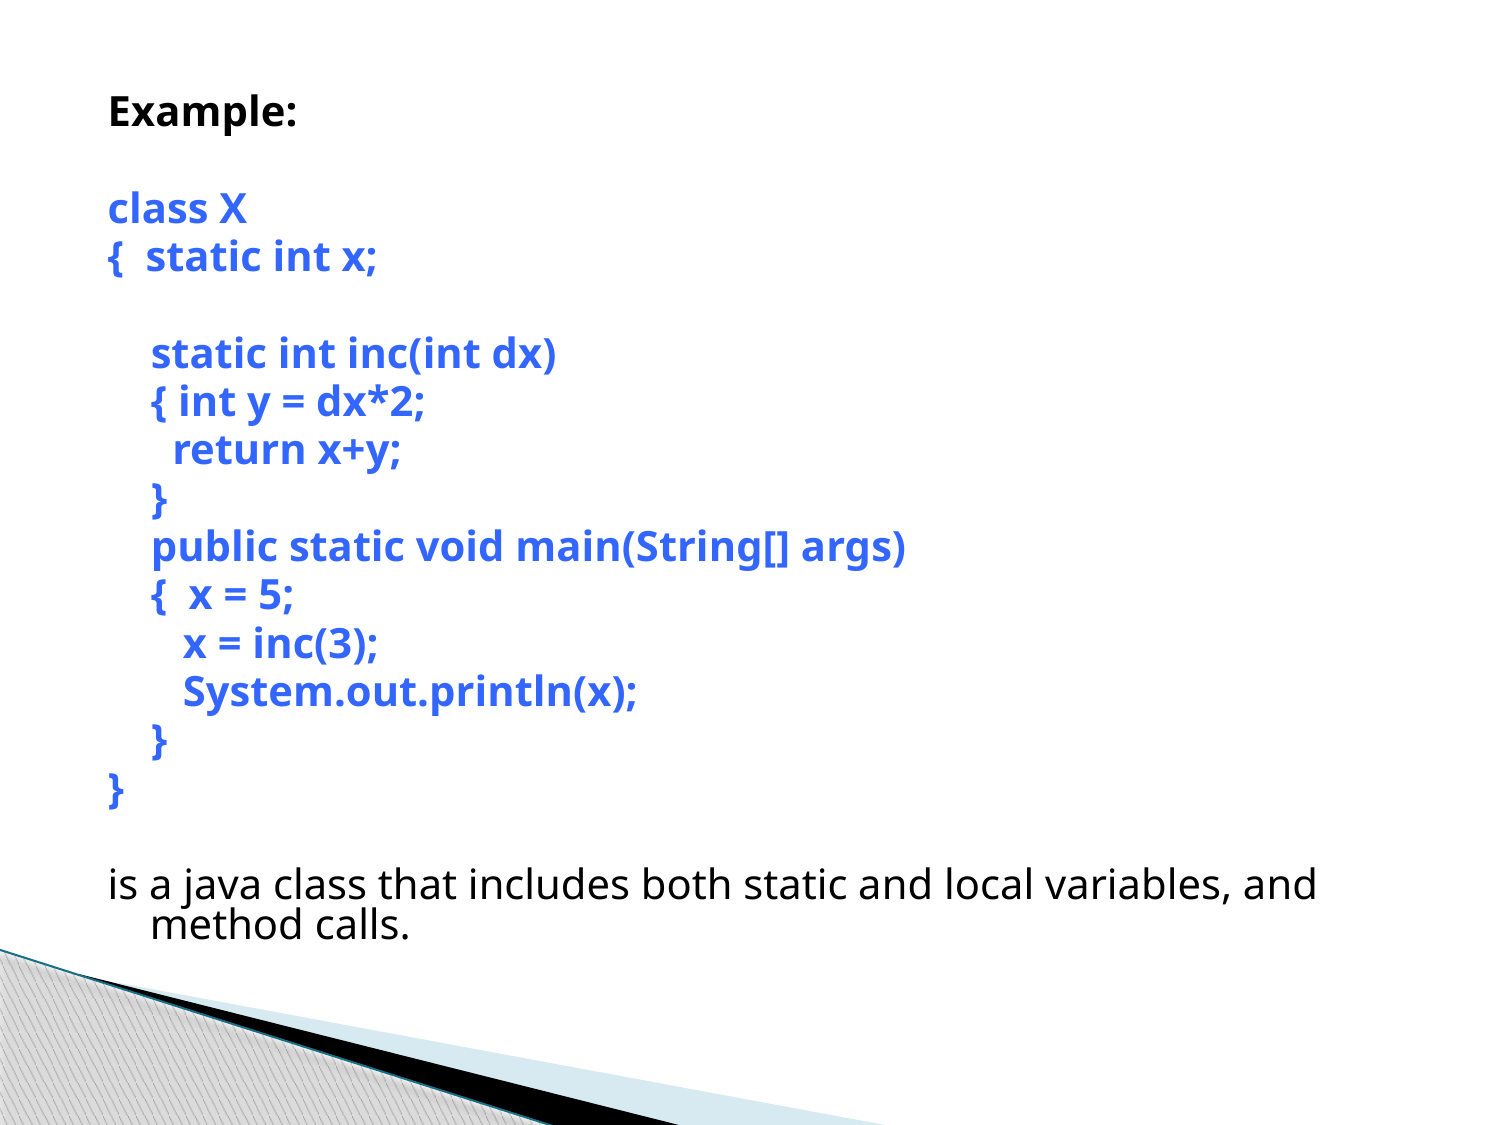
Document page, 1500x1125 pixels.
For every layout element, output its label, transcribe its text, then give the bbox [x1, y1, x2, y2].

list Example: class X { static int x; static int inc(int dx) { int y = dx*2; return x+y; } public static void main(String[] args) { x = 5; x = inc(3); System.out.println(x); } } is a java class that includes both static and local variables, and method calls. [75, 87, 1425, 1005]
